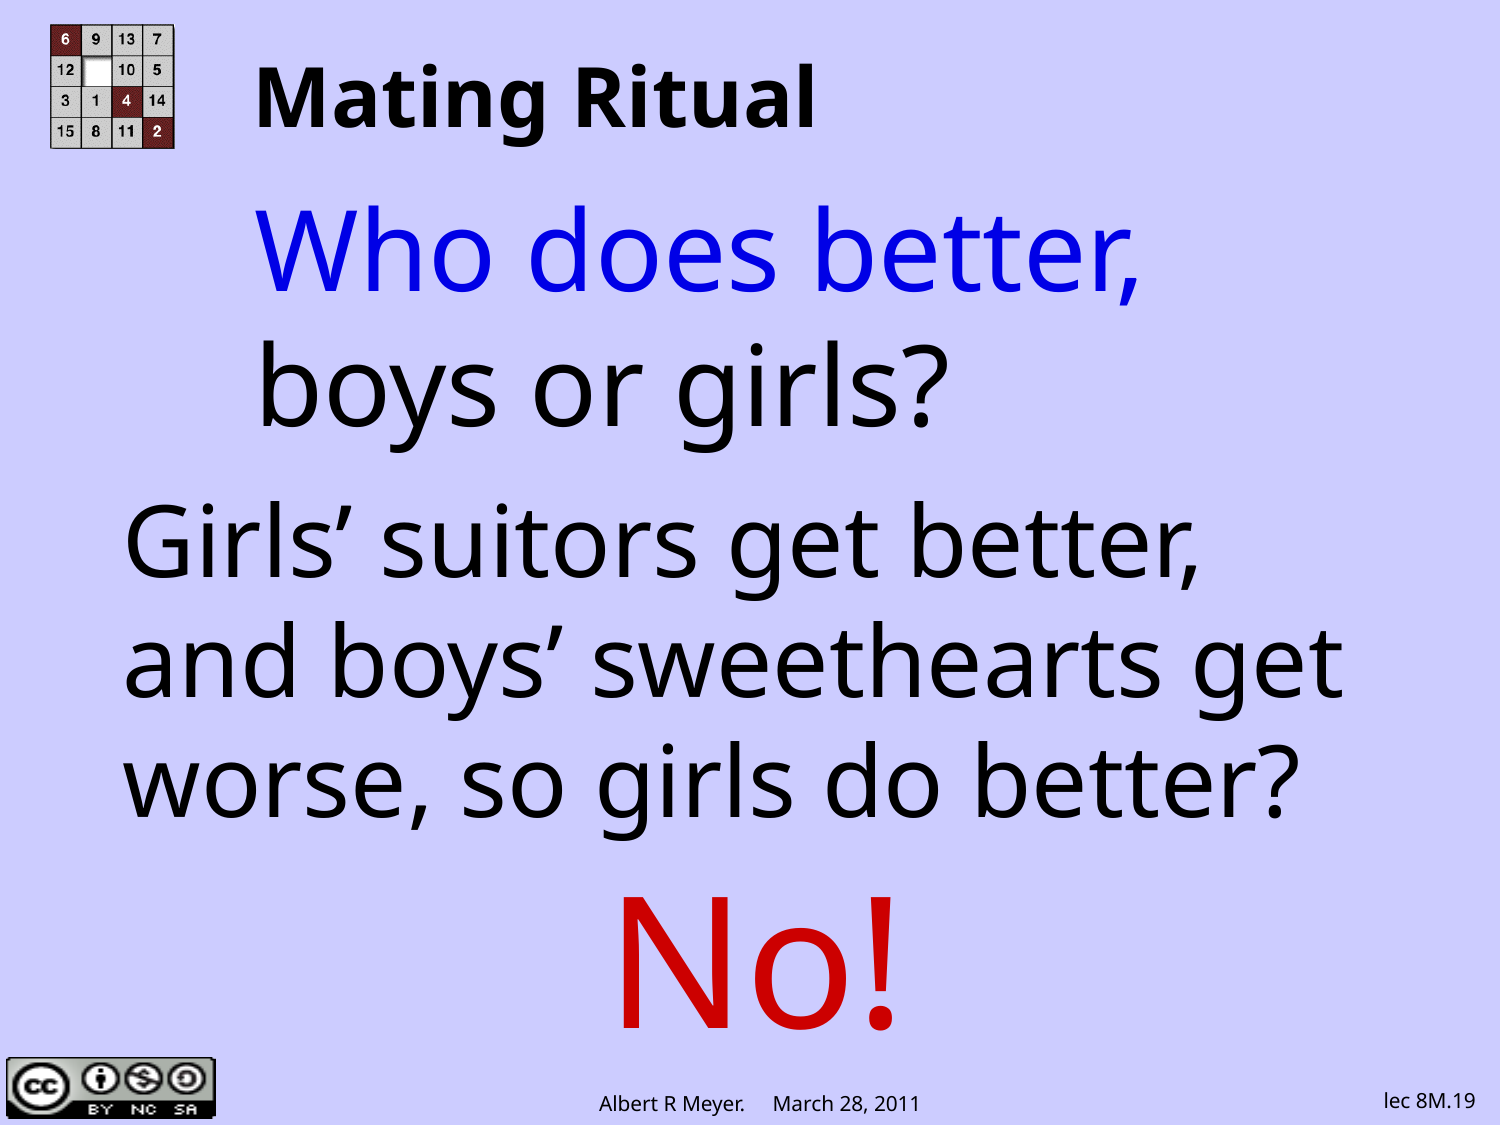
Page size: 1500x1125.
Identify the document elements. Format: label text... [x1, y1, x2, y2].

picture [50, 24, 175, 149]
slide_number lec 8M.19 [1247, 1079, 1491, 1121]
text_box Who does better, boys or girls? [239, 171, 1269, 456]
title Mating Ritual [237, 0, 1476, 188]
text_box No! [591, 838, 921, 1073]
picture [6, 1057, 216, 1119]
text_box Girls’ suitors get better, and boys’ sweethearts get worse, so girls do better? [107, 470, 1405, 845]
